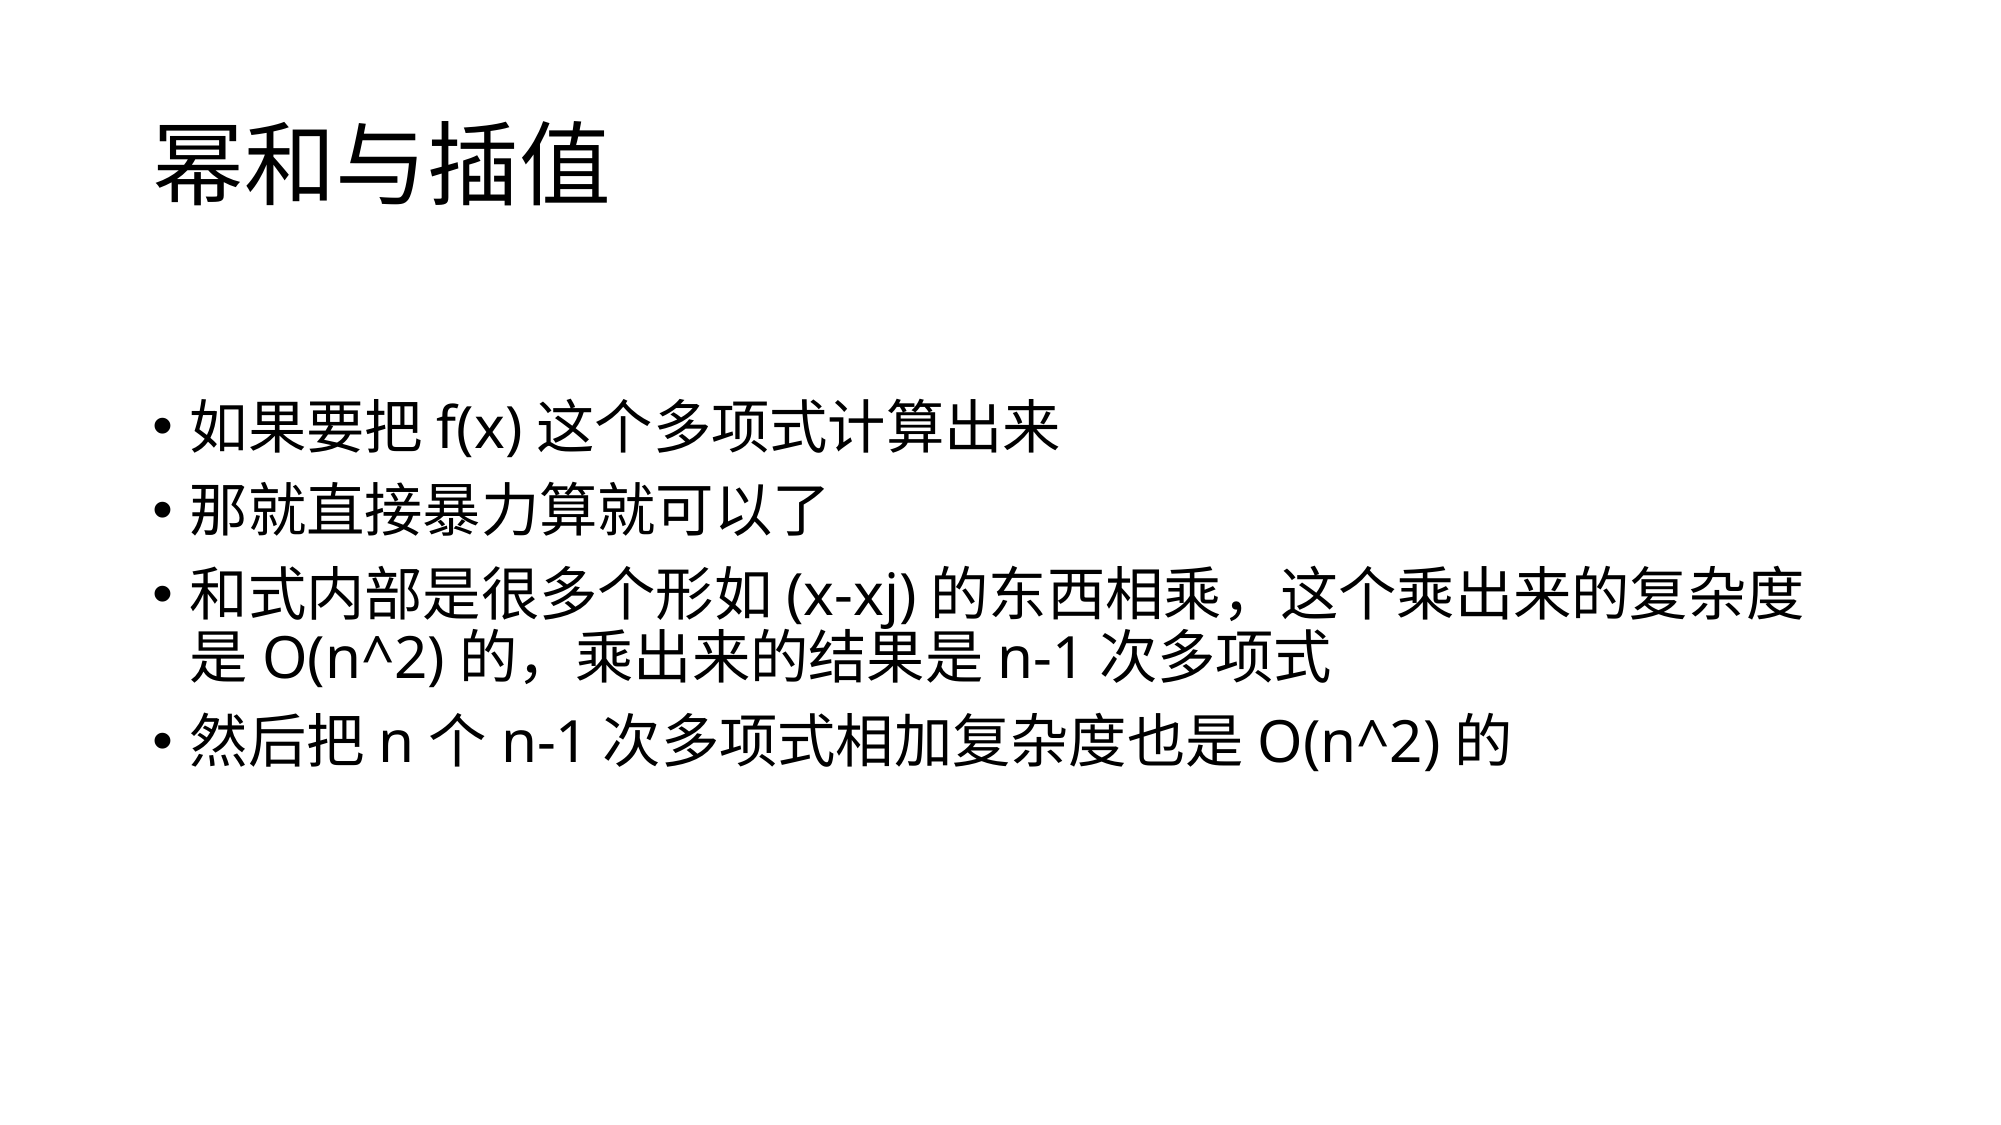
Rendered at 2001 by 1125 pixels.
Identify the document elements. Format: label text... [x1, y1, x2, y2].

title 幂和与插值 [137, 59, 1863, 278]
